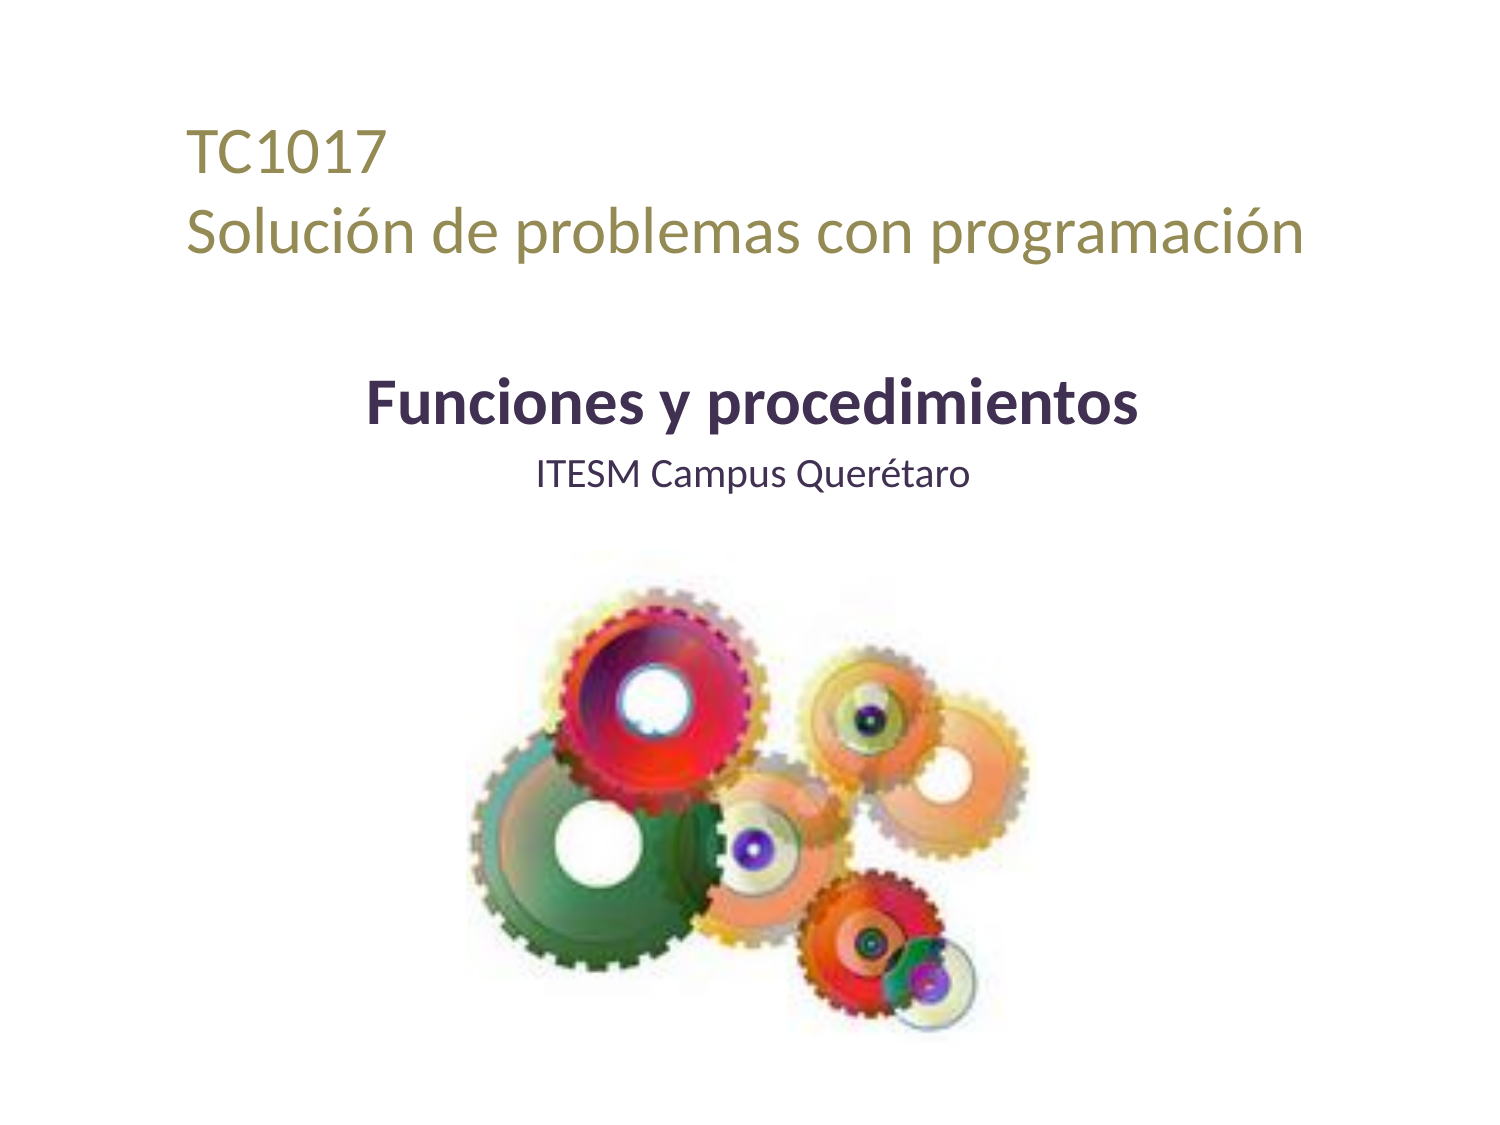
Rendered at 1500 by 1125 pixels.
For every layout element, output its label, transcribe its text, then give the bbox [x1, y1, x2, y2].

picture [466, 550, 1037, 1048]
subtitle Funciones y procedimientos ITESM Campus Querétaro [201, 349, 1306, 561]
title TC1017 Solución de problemas con programación [171, 66, 1376, 308]
